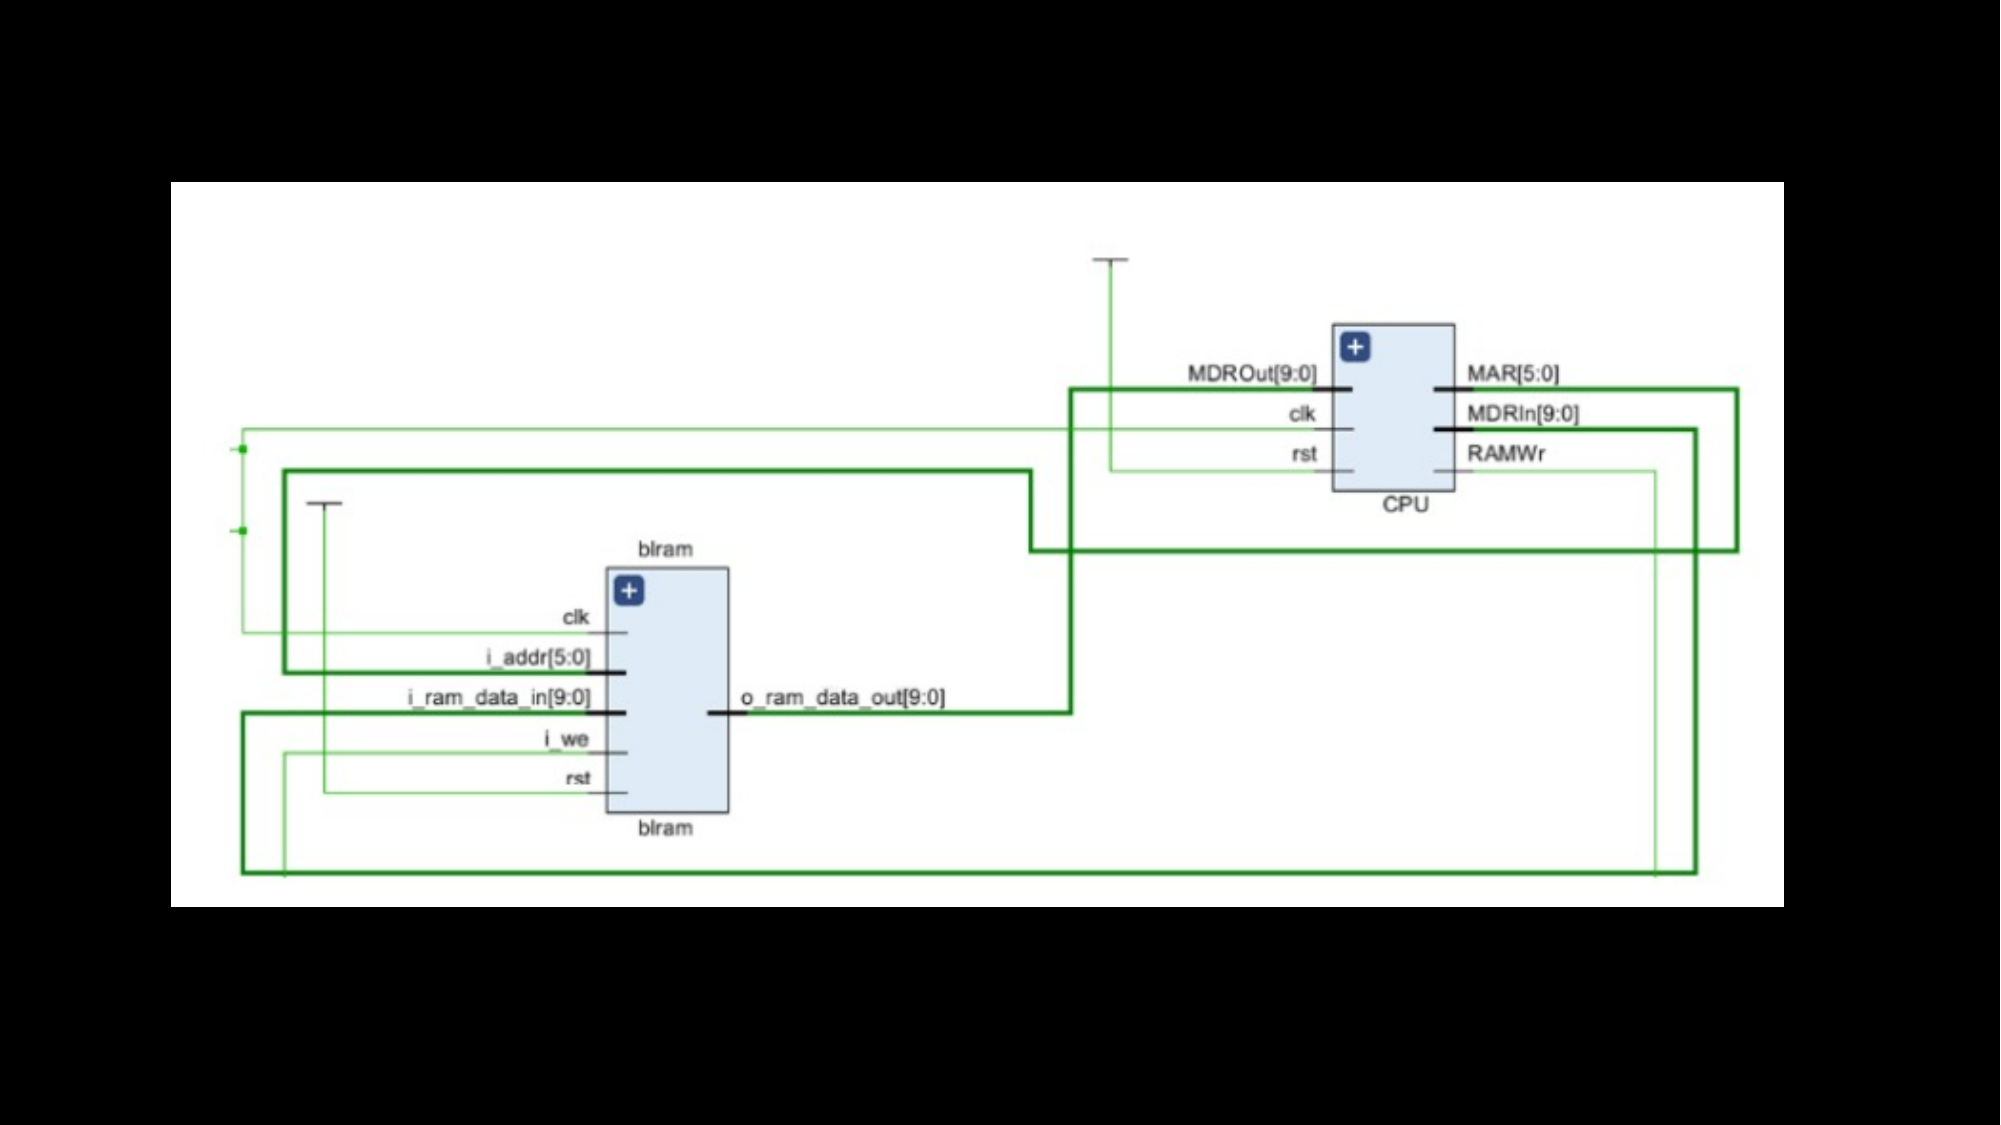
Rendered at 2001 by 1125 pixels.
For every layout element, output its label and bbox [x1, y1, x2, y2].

list [171, 181, 1784, 907]
